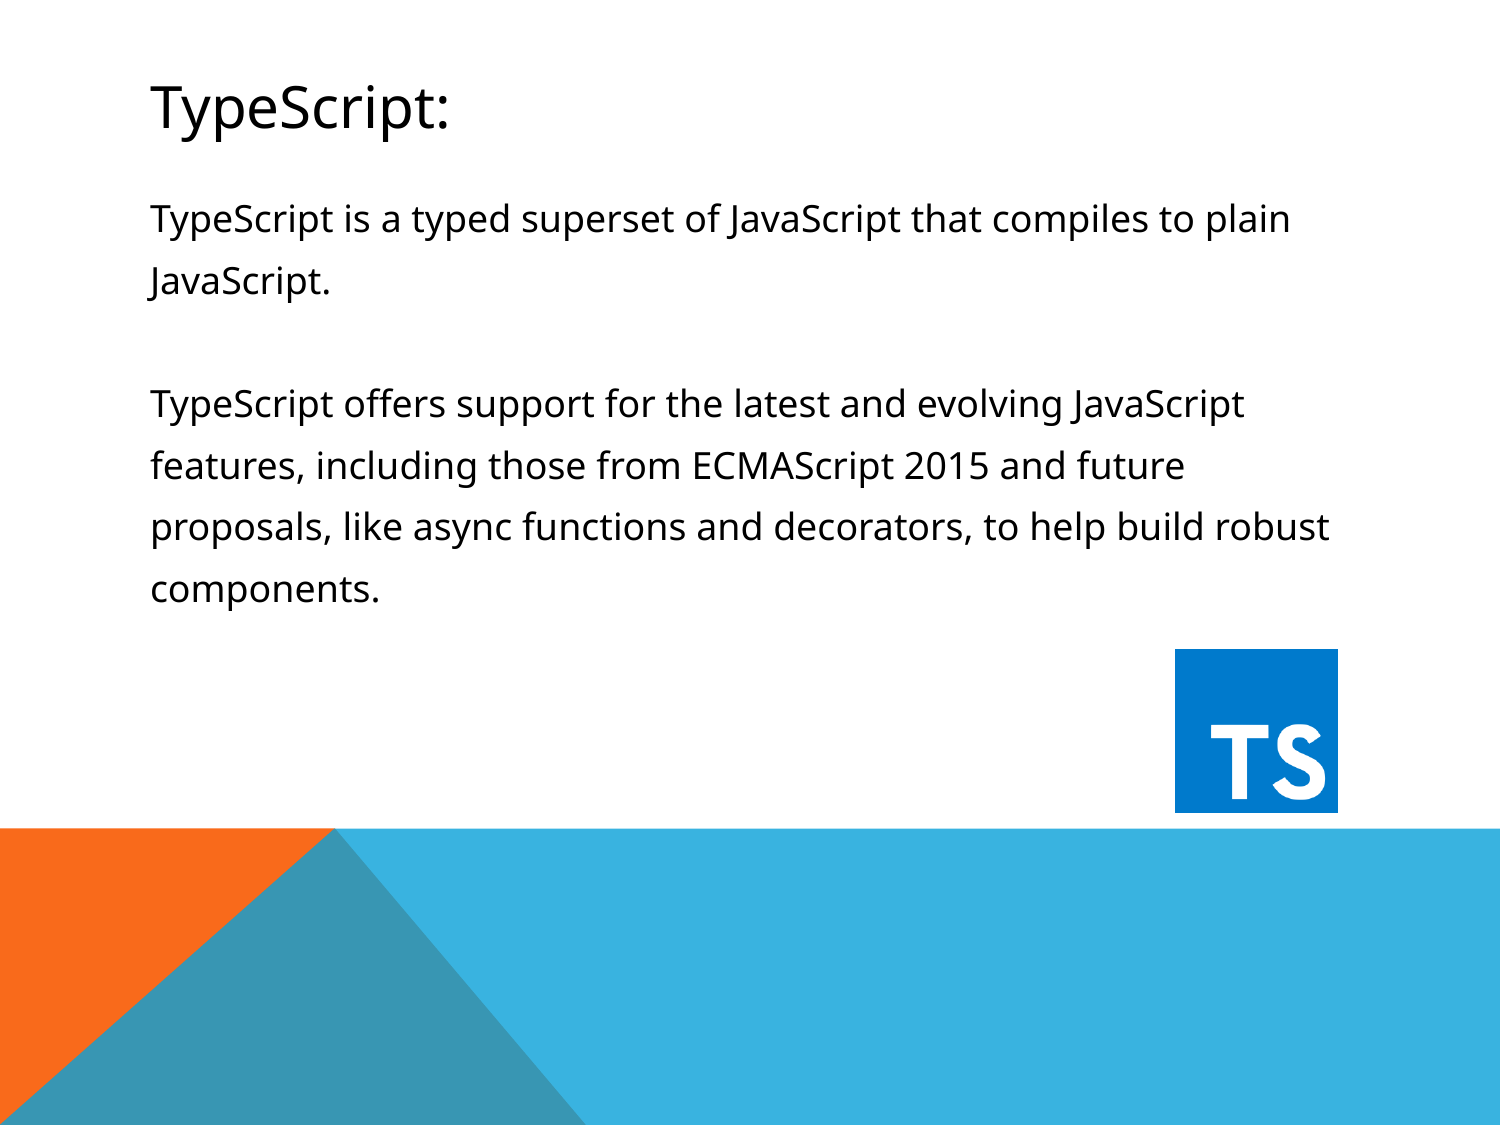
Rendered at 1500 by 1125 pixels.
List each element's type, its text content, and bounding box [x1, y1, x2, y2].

list TypeScript is a typed superset of JavaScript that compiles to plain JavaScript. TypeScript offers support for the latest and evolving JavaScript features, including those from ECMAScript 2015 and future proposals, like async functions and decorators, to help build robust components. [135, 187, 1369, 775]
title TypeScript: [135, 60, 1369, 150]
picture [1174, 649, 1338, 813]
